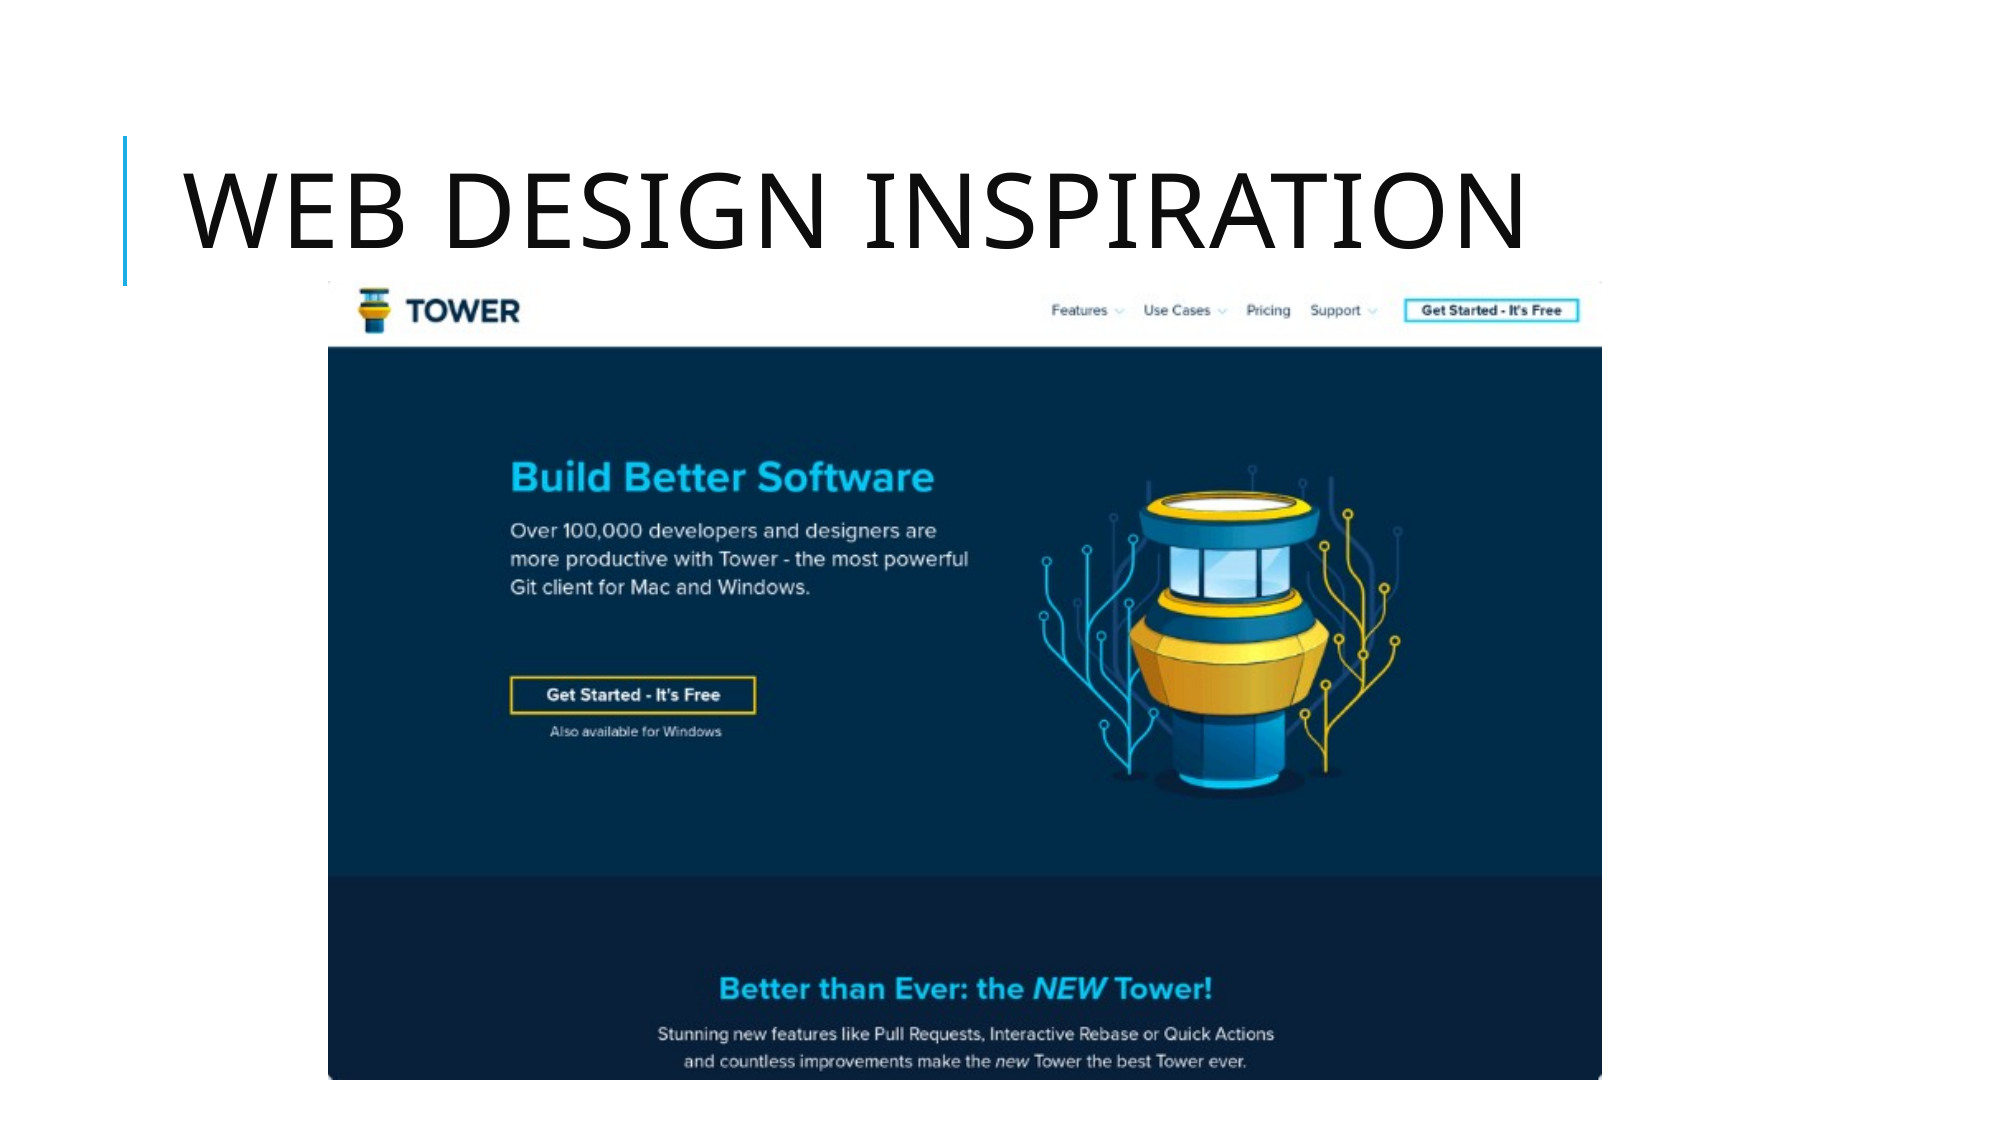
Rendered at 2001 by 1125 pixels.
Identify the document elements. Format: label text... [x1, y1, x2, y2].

title Web Design Inspiration [168, 96, 1763, 342]
picture [328, 281, 1602, 1080]
